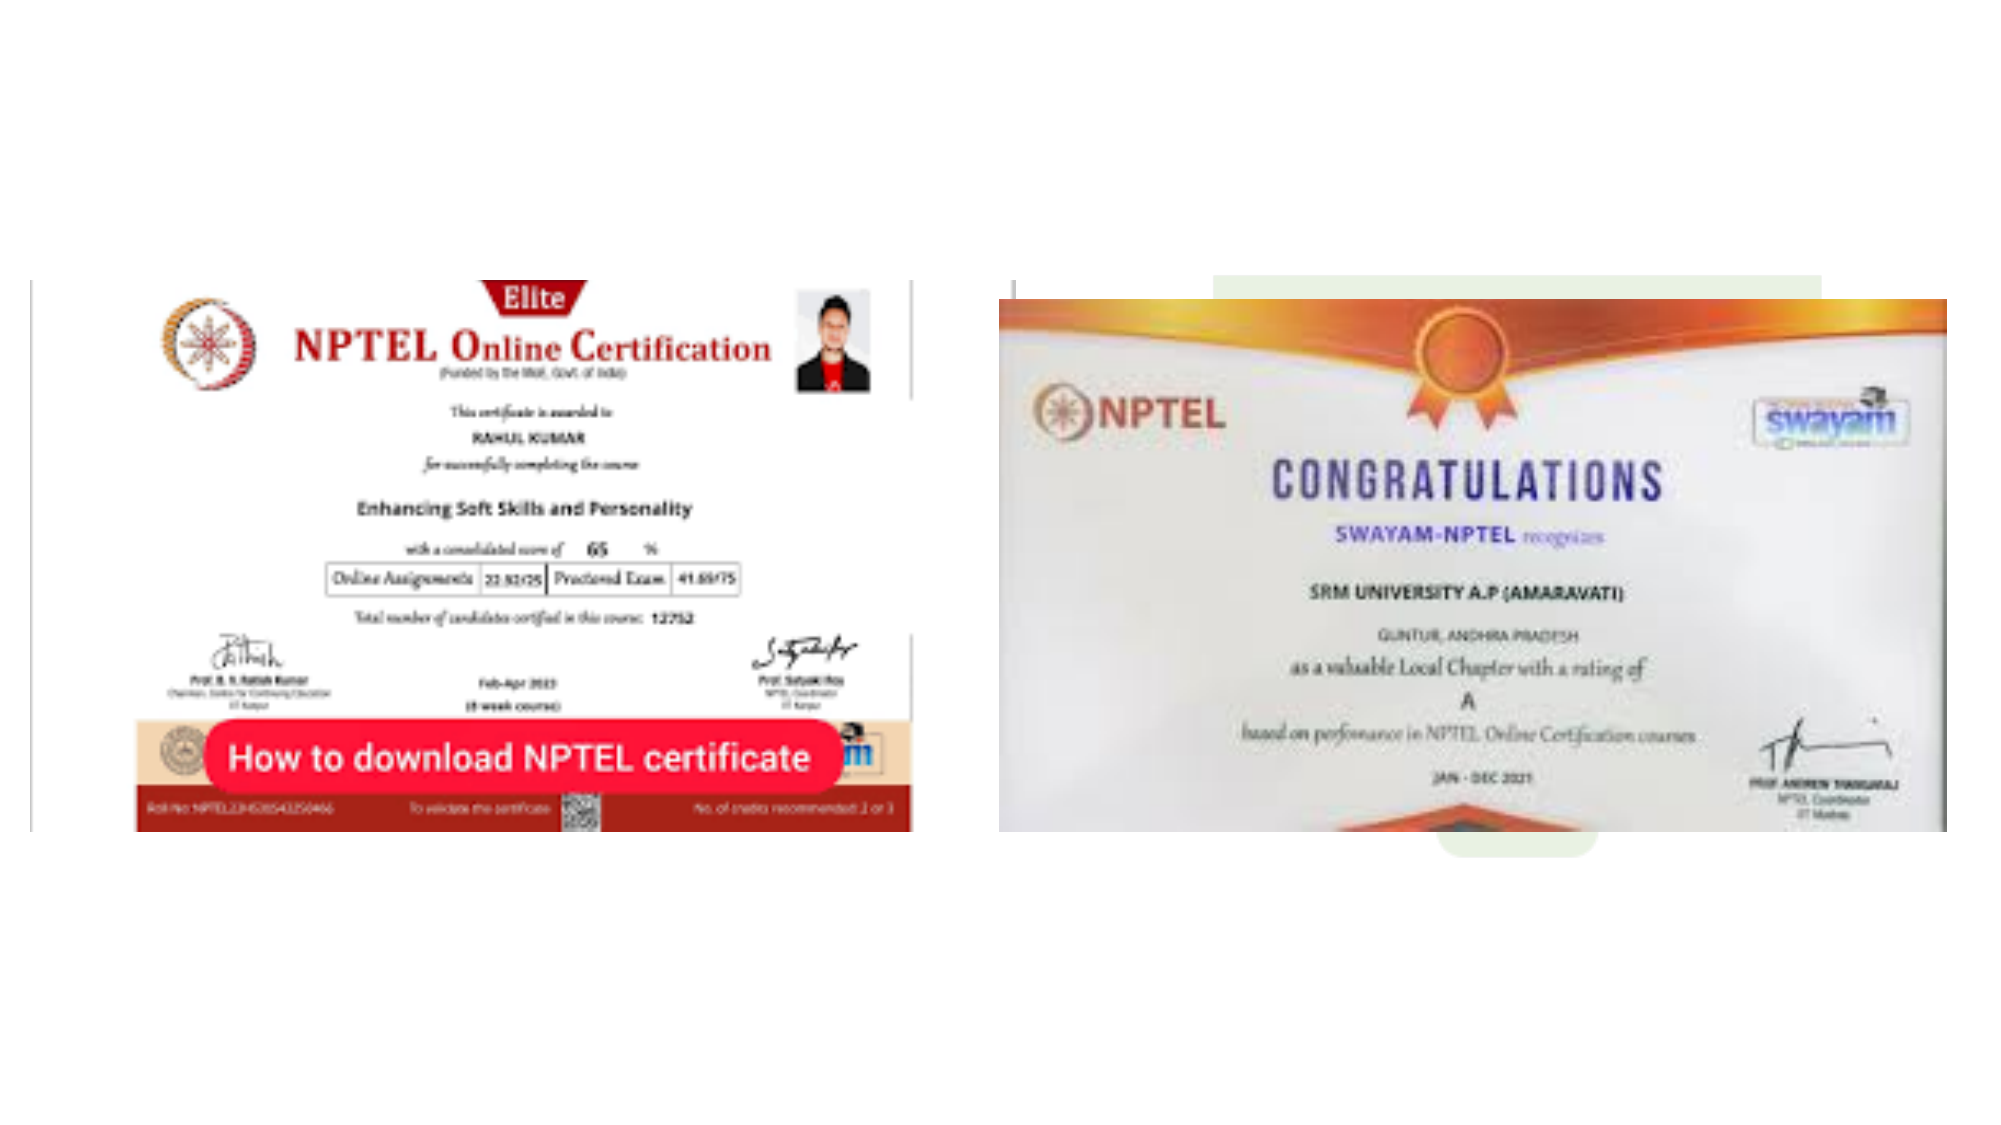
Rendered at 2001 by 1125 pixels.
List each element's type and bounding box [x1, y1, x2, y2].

picture [30, 133, 1947, 992]
